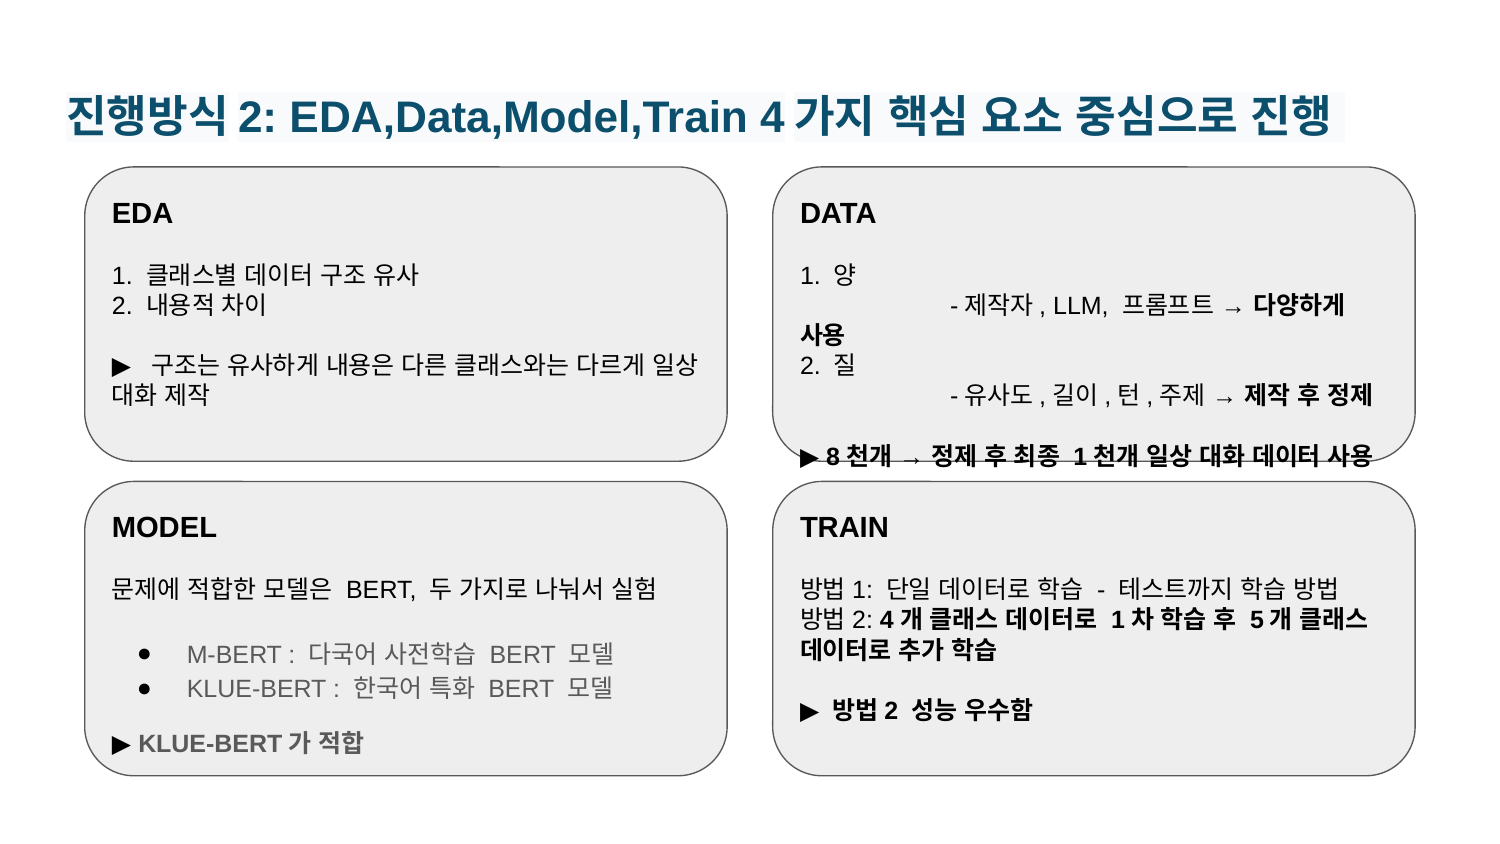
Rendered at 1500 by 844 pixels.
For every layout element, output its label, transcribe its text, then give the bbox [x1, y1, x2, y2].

text_box TRAIN 방법1: 단일 데이터로 학습 - 테스트까지 학습 방법 방법2: 4개 클래스 데이터로 1차 학습 후 5개 클래스 데이터로 추가 학습 ▶ 방법2 성능 우수함 [772, 481, 1416, 776]
text_box EDA 1. 클래스별 데이터 구조 유사 2. 내용적 차이 ▶ 구조는 유사하게 내용은 다른 클래스와는 다르게 일상 대화 제작 [84, 166, 728, 462]
text_box MODEL 문제에 적합한 모델은 BERT, 두 가지로 나눠서 실험 M-BERT : 다국어 사전학습 BERT 모델 KLUE-BERT : 한국어 특화 BERT 모델 ▶ KLUE-BERT가 적합 [84, 481, 728, 776]
title 진행방식2: EDA,Data,Model,Train 4가지 핵심 요소 중심으로 진행 [51, 72, 1449, 167]
text_box DATA 1. 양 -제작자, LLM, 프롬프트 → 다양하게 사용 2. 질 -유사도,길이,턴,주제 → 제작 후 정제 ▶ 8천개 → 정제 후 최종 1천개 일상 대화 데이터 사용 [772, 166, 1416, 462]
